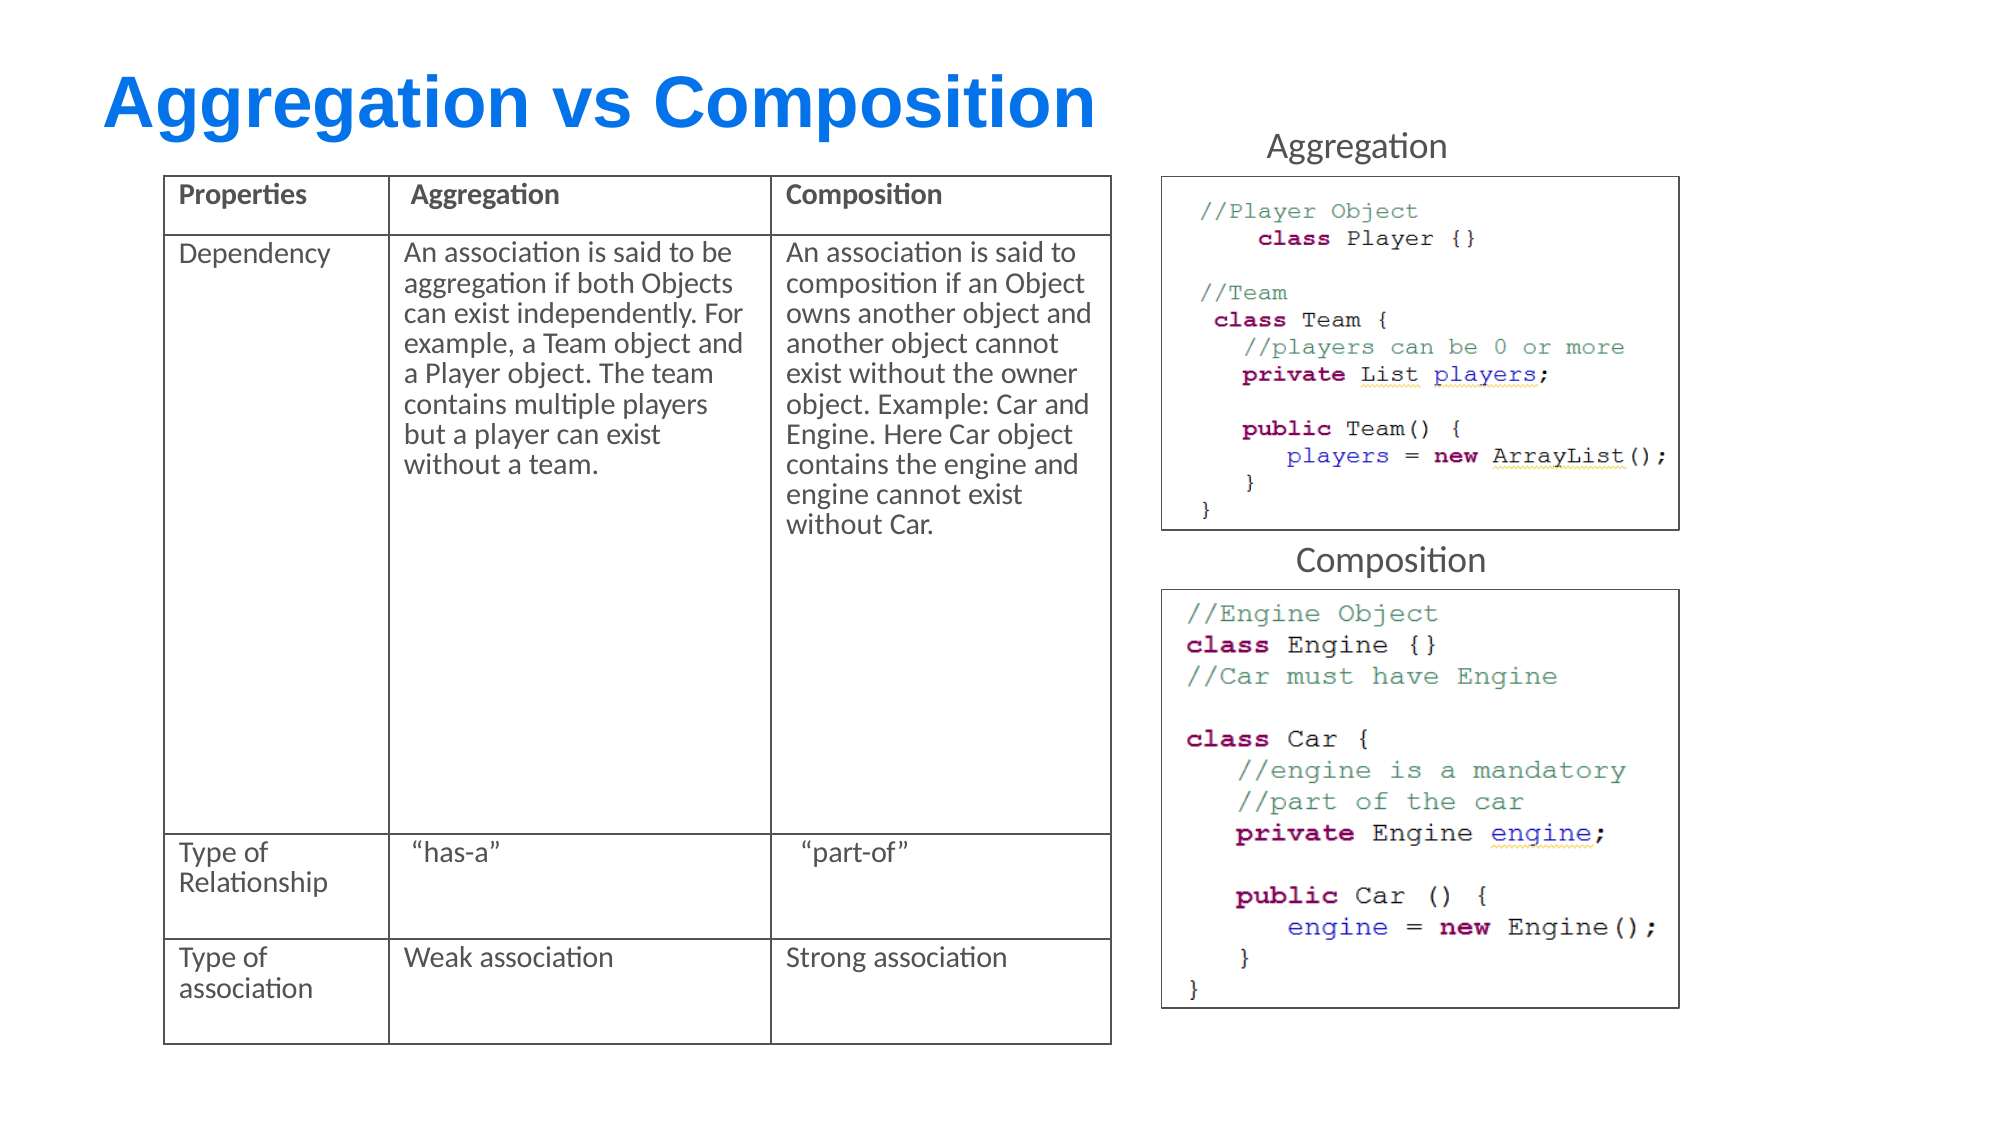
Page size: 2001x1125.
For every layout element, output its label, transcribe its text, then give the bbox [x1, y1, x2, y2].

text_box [1160, 588, 1681, 1010]
table_header Properties [165, 177, 388, 234]
table_header Aggregation [390, 177, 770, 234]
table_cell An association is said to be aggregation if both Objects can exist independently. For example, a Team object and a Player object. The team contains multiple players but a player can exist without a team. [390, 236, 770, 833]
table_cell Dependency [165, 236, 388, 833]
table_cell Strong association [772, 940, 1110, 1043]
text_box Aggregation [1264, 119, 1454, 167]
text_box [1160, 175, 1681, 532]
table_cell Type of association [165, 940, 388, 1043]
table_cell “has-a” [390, 835, 770, 938]
table_header Composition [772, 177, 1110, 234]
table_cell Weak association [390, 940, 770, 1043]
table_cell Type of Relationship [165, 835, 388, 938]
title Aggregation vs Composition [100, 52, 1102, 243]
table_cell “part-of” [772, 835, 1110, 938]
table_cell An association is said to composition if an Object owns another object and another object cannot exist without the owner object. Example: Car and Engine. Here Car object contains the engine and engine cannot exist without Car. [772, 236, 1110, 833]
text_box Composition [1294, 540, 1492, 580]
